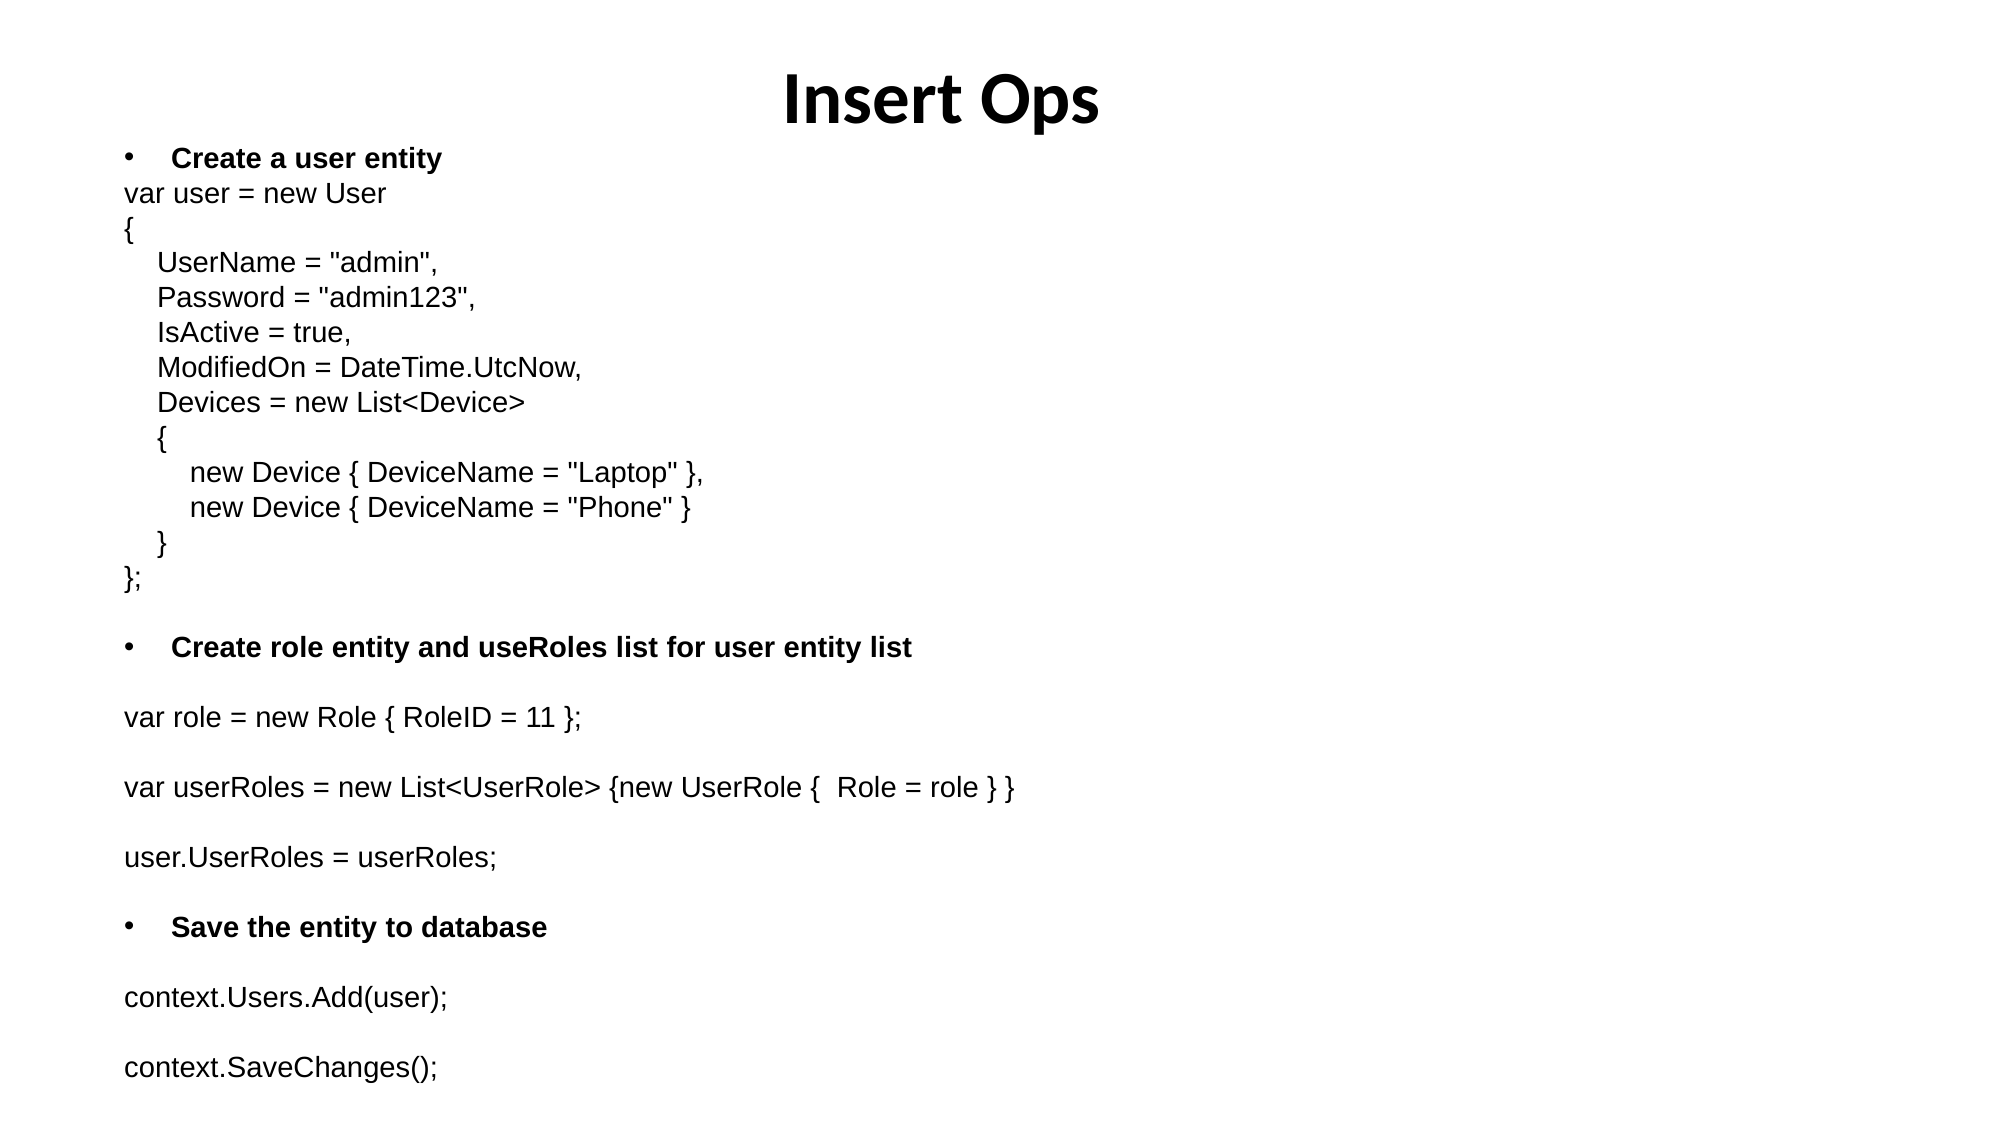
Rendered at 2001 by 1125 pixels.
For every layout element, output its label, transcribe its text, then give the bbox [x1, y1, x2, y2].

text_box Create a user entity var user = new User { UserName = "admin", Password = "admin123", IsActive = true, ModifiedOn = DateTime.UtcNow, Devices = new List<Device> { new Device { DeviceName = "Laptop" }, new Device { DeviceName = "Phone" } } }; Create role entity and useRoles list for user entity list var role = new Role { RoleID = 11 }; var userRoles = new List<UserRole> {new UserRole { Role = role } } user.UserRoles = userRoles; Save the entity to database context.Users.Add(user); context.SaveChanges(); [109, 131, 1775, 1125]
text_box Insert Ops [140, 41, 1744, 131]
